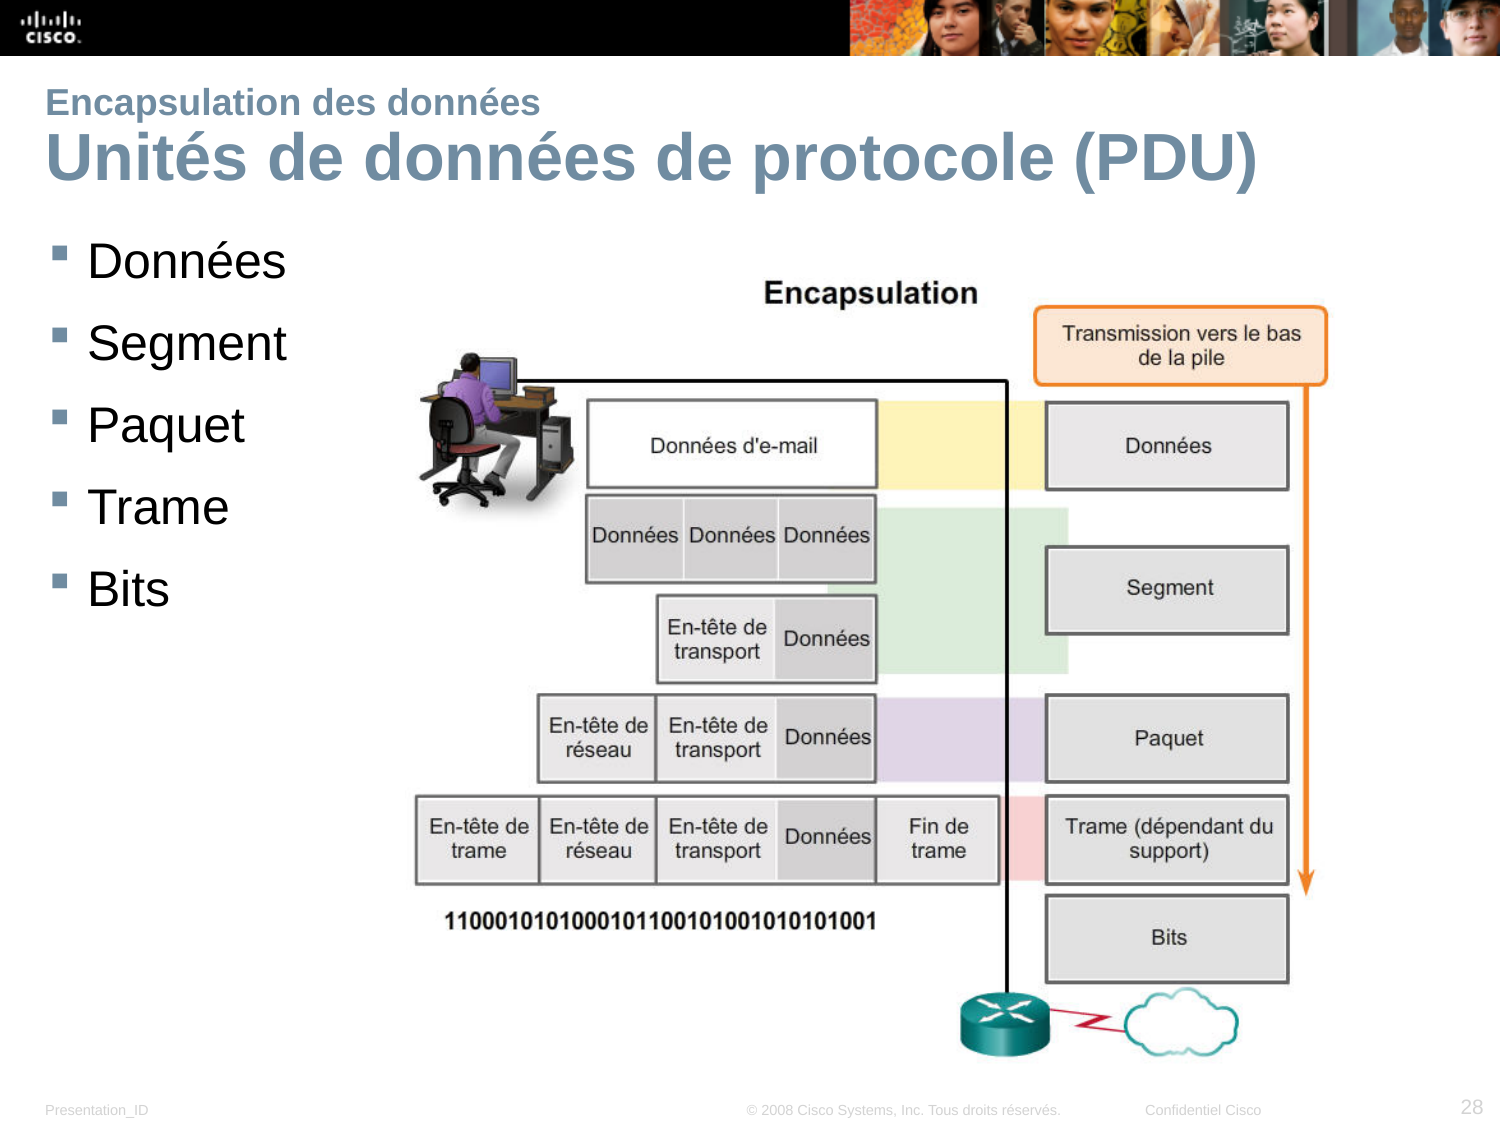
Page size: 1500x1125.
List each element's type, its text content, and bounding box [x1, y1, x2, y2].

picture [0, 0, 1500, 56]
list Données Segment Paquet Trame Bits [34, 226, 1468, 1061]
picture [405, 277, 1350, 1071]
title Encapsulation des données Unités de données de protocole (PDU) [31, 64, 1471, 203]
